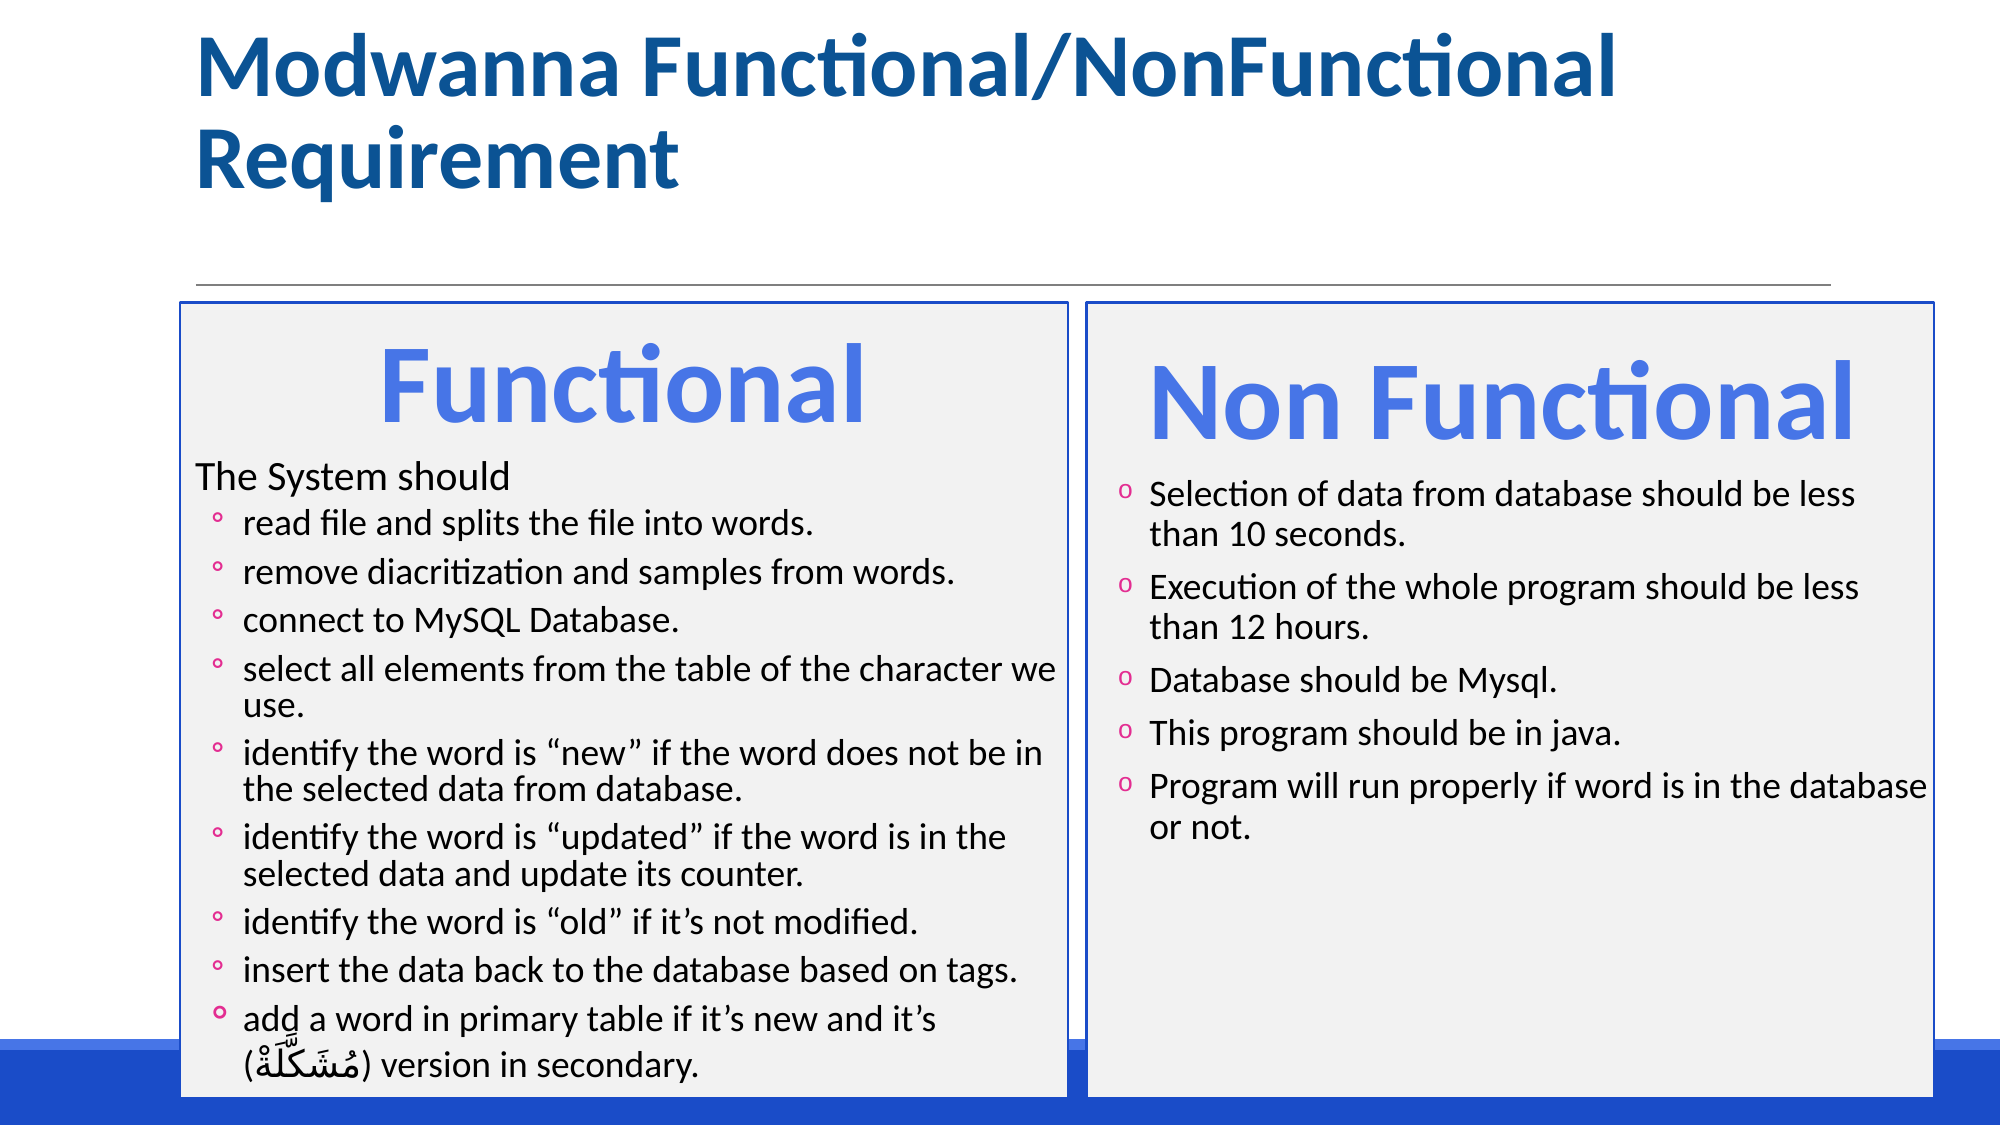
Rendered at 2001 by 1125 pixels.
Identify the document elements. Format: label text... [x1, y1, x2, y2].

title Modwanna Functional/NonFunctional Requirement [180, 0, 1830, 215]
text_box Functional [356, 302, 892, 455]
text_box Selection of data from database should be less than 10 seconds. Execution of the whole program should be less than 12 hours. Database should be Mysql. This program should be in java. Program will run properly if word is in the database or not. [1086, 302, 1934, 1099]
text_box Non Functional [1122, 319, 1885, 472]
list The System should read file and splits the file into words. remove diacritization and samples from words. connect to MySQL Database. select all elements from the table of the character we use. identify the word is “new” if the word does not be in the selected data from database. identify the word is “updated” if the word is in the selected data and update its counter. identify the word is “old” if it’s not modified. insert the data back to the database based on tags. add a word in primary table if it’s new and it’s (مُشَكَّلَةْ) version in secondary. [180, 302, 1068, 1099]
